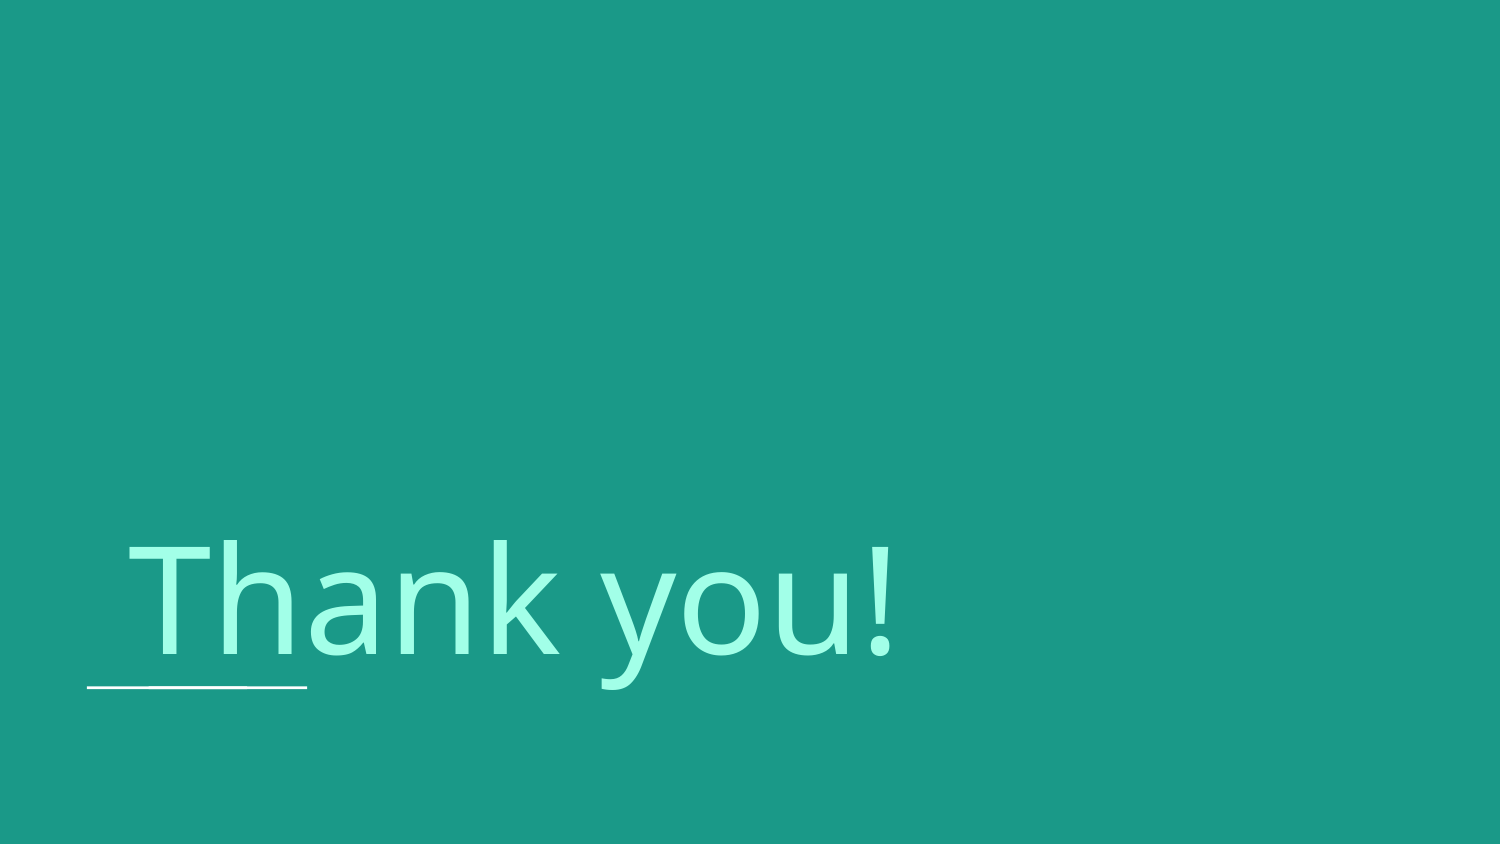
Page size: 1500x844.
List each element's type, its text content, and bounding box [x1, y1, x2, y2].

text_box Thank you! [113, 490, 1023, 701]
